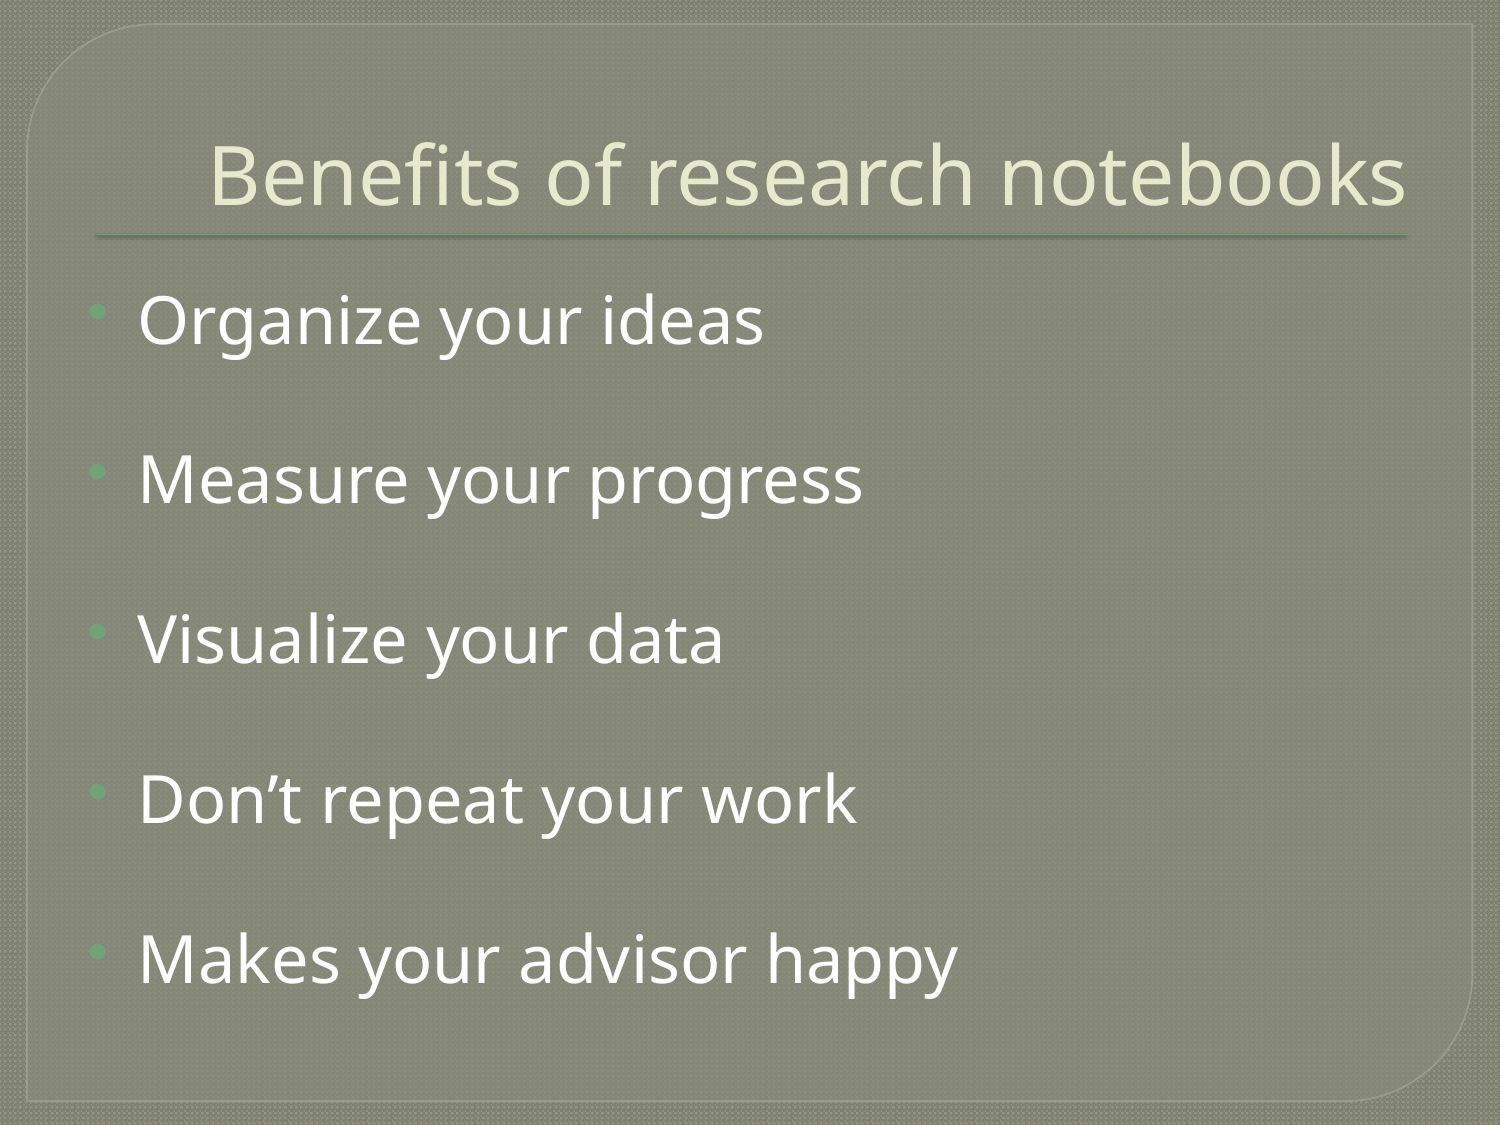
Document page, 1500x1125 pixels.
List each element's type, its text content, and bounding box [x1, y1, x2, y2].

title Benefits of research notebooks [75, 41, 1425, 230]
list Organize your ideas Measure your progress Visualize your data Don’t repeat your work Makes your advisor happy [75, 270, 1425, 1013]
